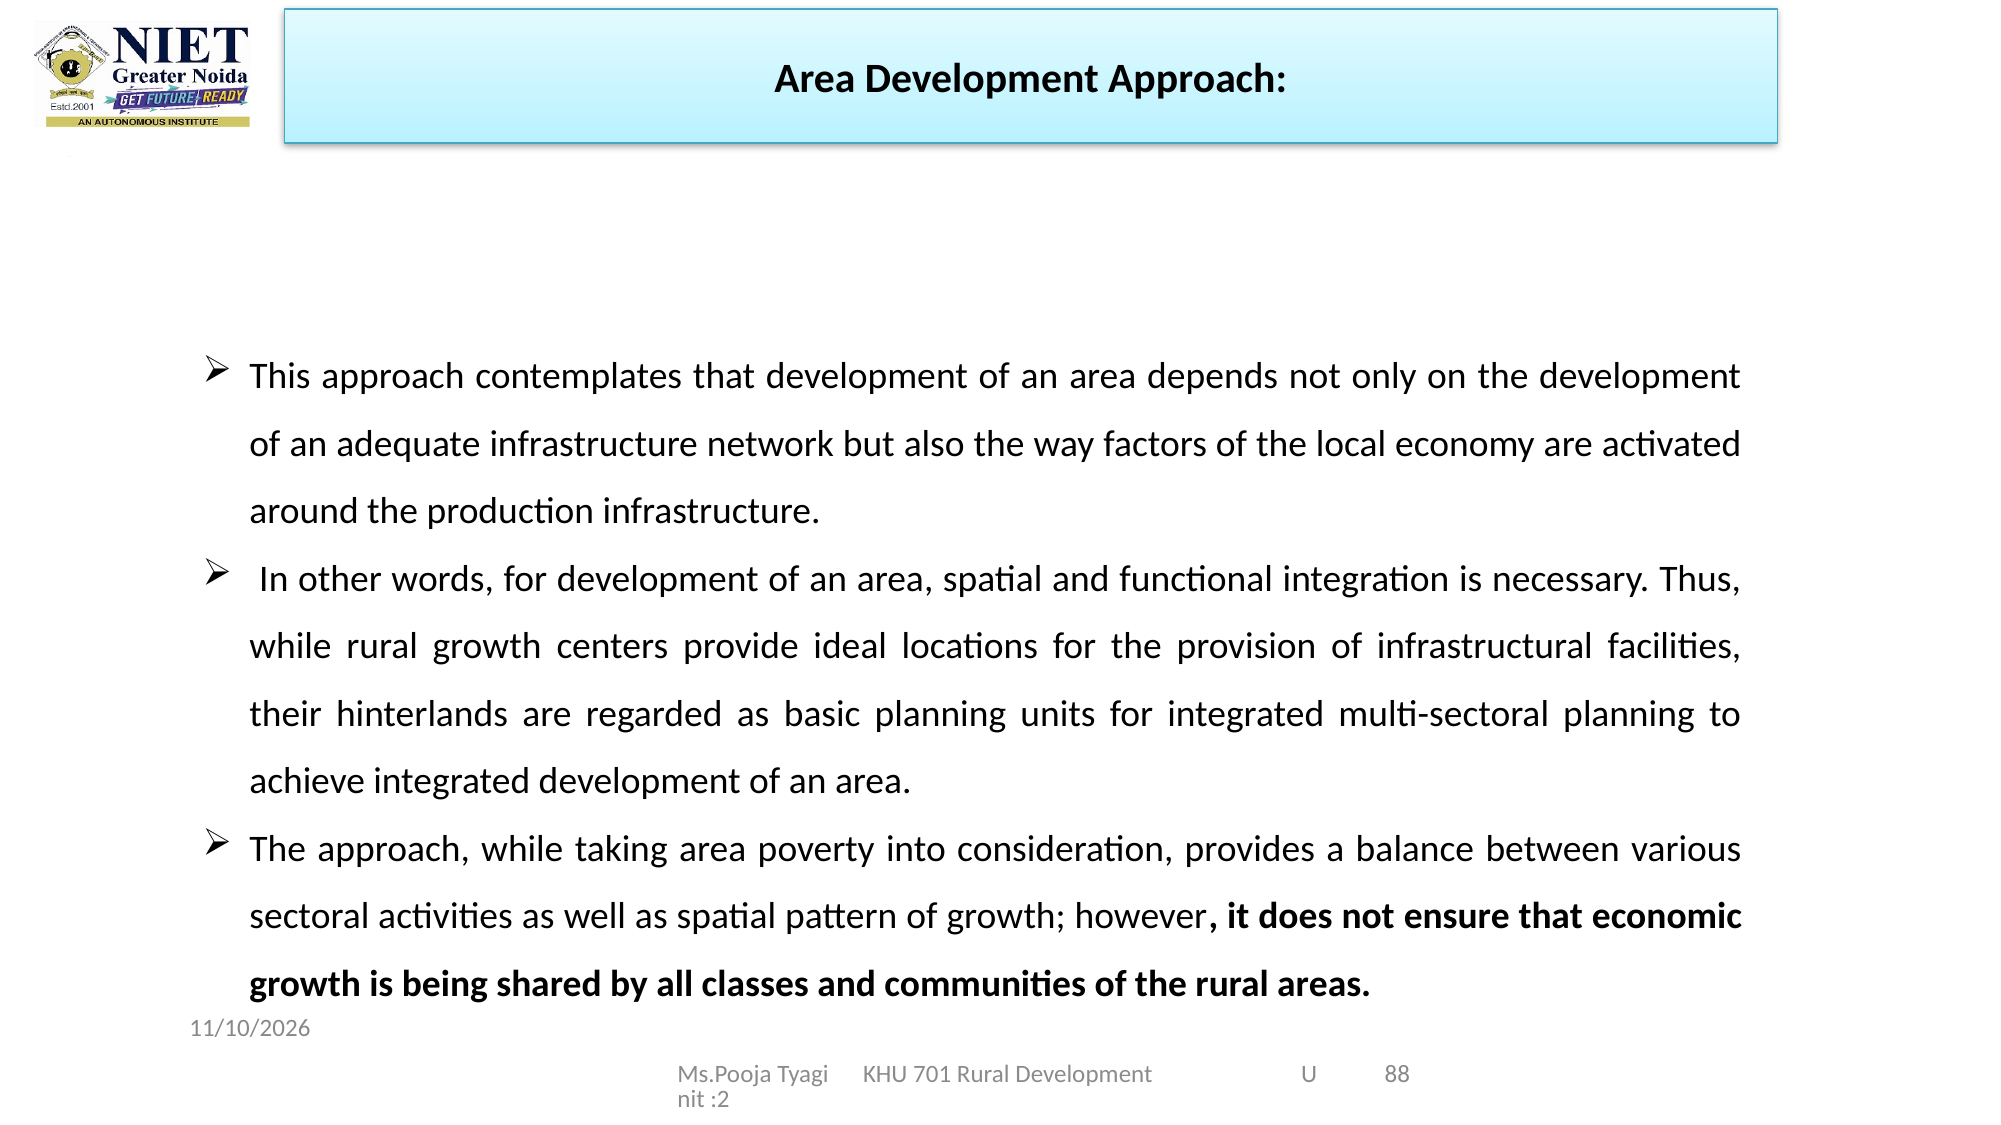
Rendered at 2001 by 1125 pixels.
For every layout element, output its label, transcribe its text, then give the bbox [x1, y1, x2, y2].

footer Ms.Pooja Tyagi KHU 701 Rural Development Unit :2 [662, 1042, 1338, 1103]
picture [0, 0, 291, 169]
slide_number 88 [1338, 1042, 1425, 1103]
text_box [145, 293, 1800, 916]
text_box This approach contemplates that development of an area depends not only on the development of an adequate infrastructure network but also the way factors of the local economy are activated around the production infrastructure. In other words, for development of an area, spatial and functional integration is necessary. Thus, while rural growth centers provide ideal locations for the provision of infrastructural facilities, their hinterlands are regarded as basic planning units for integrated multi-sectoral planning to achieve integrated development of an area. The approach, while taking area poverty into consideration, provides a balance between various sectoral activities as well as spatial pattern of growth; however, it does not ensure that economic growth is being shared by all classes and communities of the rural areas. [187, 321, 1758, 1012]
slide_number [75, 950, 425, 1103]
text_box Area Development Approach: [291, 9, 1778, 144]
